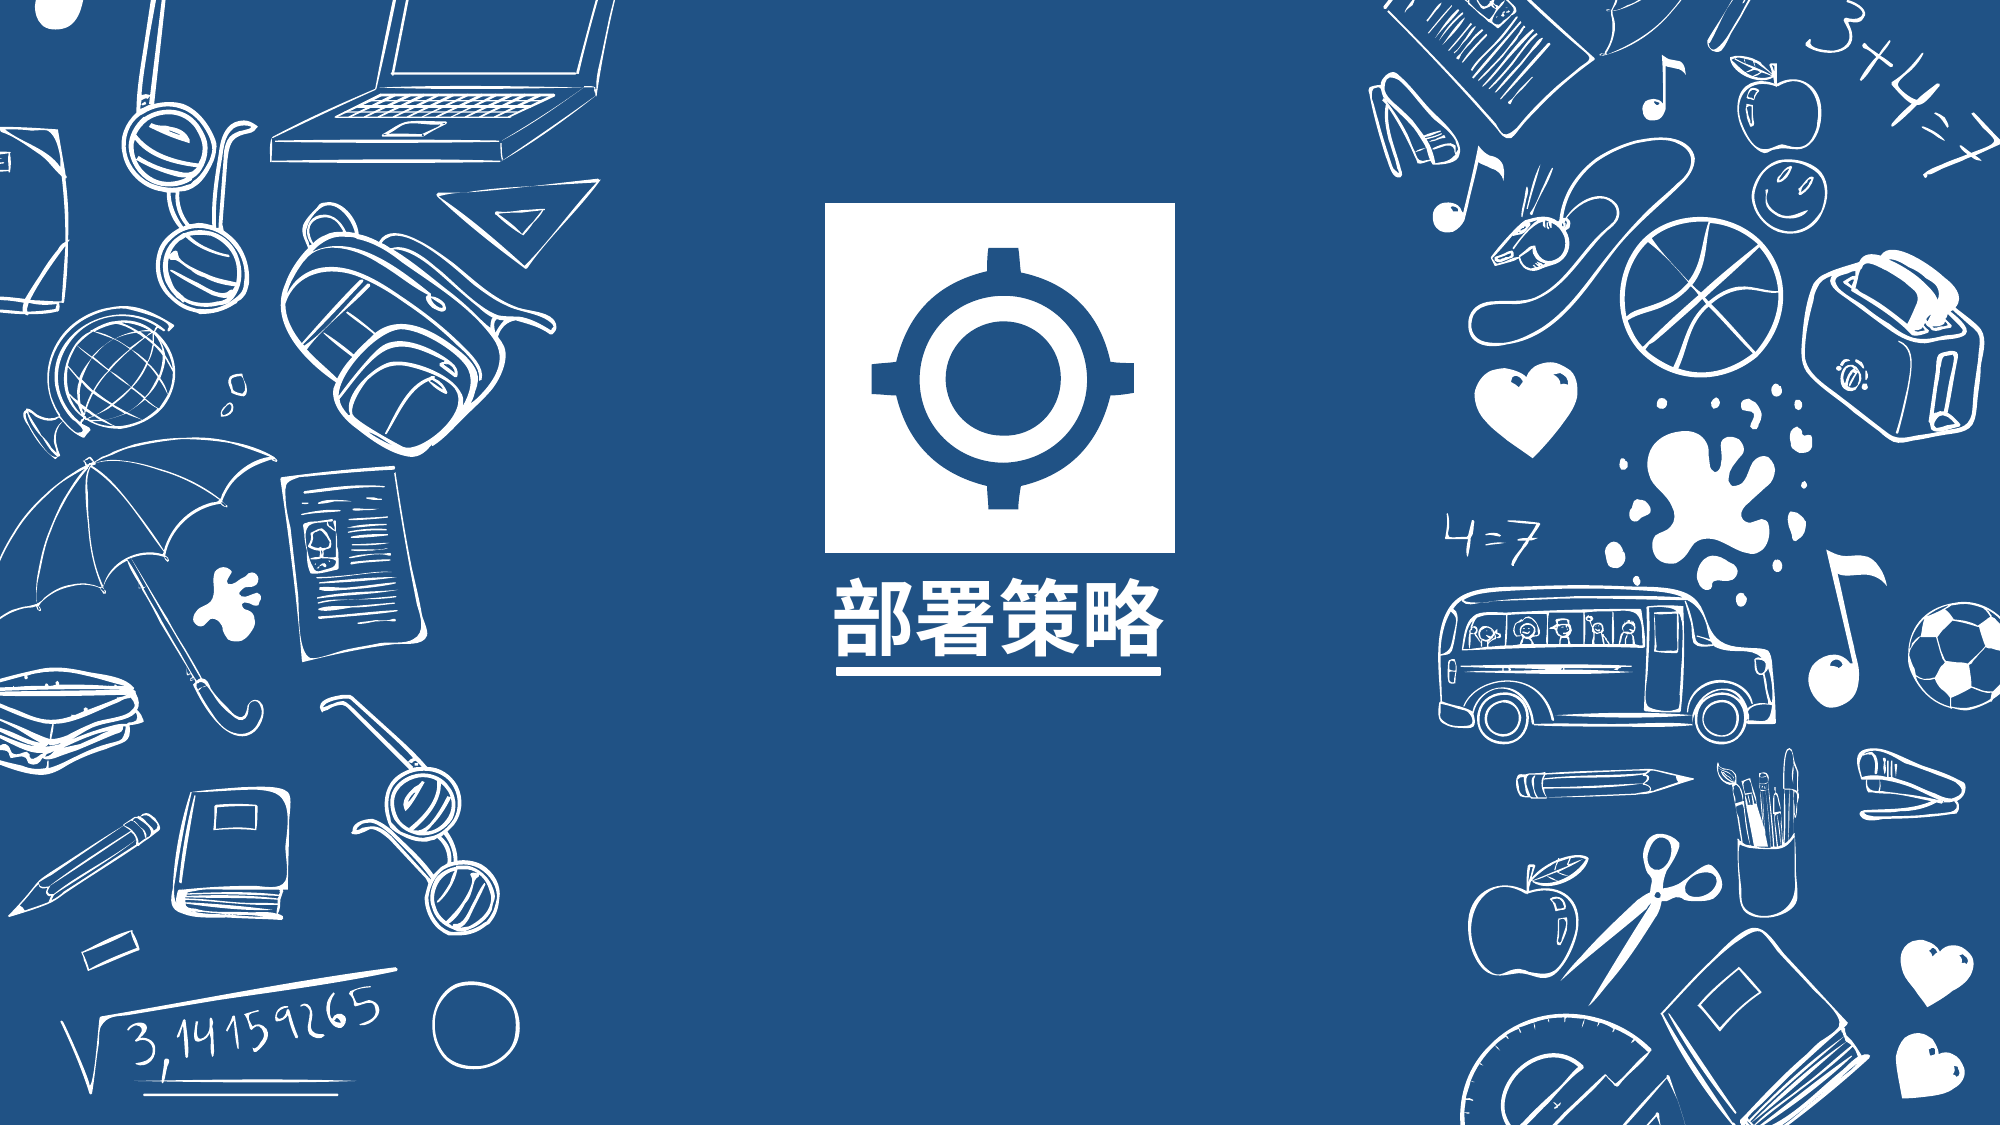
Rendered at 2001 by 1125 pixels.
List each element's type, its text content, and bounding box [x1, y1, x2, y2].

text_box [390, 773, 456, 836]
text_box [194, 1017, 215, 1057]
text_box [81, 930, 140, 972]
text_box [436, 178, 601, 269]
text_box [500, 143, 504, 160]
text_box [1404, 0, 1415, 13]
text_box [1711, 397, 1720, 409]
text_box [351, 542, 390, 546]
text_box [1745, 103, 1755, 127]
text_box [1468, 137, 1695, 347]
text_box [1894, 763, 1898, 778]
text_box [1789, 426, 1813, 454]
text_box 部署策略 [816, 558, 1180, 674]
text_box [1787, 511, 1806, 542]
text_box [1461, 33, 1488, 63]
text_box [0, 126, 70, 316]
text_box [1923, 112, 2000, 179]
text_box [494, 208, 545, 236]
text_box [1368, 72, 1461, 178]
text_box [1840, 359, 1851, 366]
text_box [1464, 0, 1517, 29]
text_box [275, 139, 500, 143]
text_box [1891, 52, 1940, 127]
text_box [148, 123, 190, 144]
text_box [1801, 480, 1808, 489]
text_box [466, 186, 533, 193]
text_box [1604, 541, 1626, 569]
text_box [1921, 126, 1945, 141]
text_box [317, 596, 397, 604]
text_box [350, 559, 391, 565]
text_box [391, 0, 409, 72]
text_box [1474, 362, 1578, 459]
text_box [1629, 499, 1651, 522]
text_box [1494, 37, 1543, 93]
text_box [384, 376, 448, 435]
text_box [1882, 757, 1886, 775]
text_box [1426, 2, 1442, 22]
text_box [176, 1019, 189, 1058]
text_box [60, 967, 398, 1095]
text_box [1529, 167, 1554, 216]
text_box [1472, 21, 1522, 79]
text_box [334, 111, 346, 118]
text_box [1686, 679, 1753, 713]
text_box [822, 200, 1178, 556]
text_box [303, 518, 339, 574]
text_box [1456, 29, 1484, 60]
text_box [1387, 0, 1595, 139]
text_box [1632, 575, 1641, 586]
text_box [348, 553, 392, 559]
text_box [1494, 250, 1514, 263]
text_box [1730, 55, 1822, 154]
text_box [1442, 17, 1465, 45]
text_box [301, 509, 341, 516]
text_box [317, 499, 352, 504]
text_box [179, 795, 196, 884]
text_box [1740, 398, 1762, 430]
text_box [1746, 87, 1760, 101]
text_box [1751, 159, 1828, 234]
text_box [1447, 659, 1457, 684]
text_box [1453, 26, 1476, 54]
text_box [1478, 25, 1526, 82]
text_box [1460, 1013, 1652, 1125]
text_box [271, 159, 501, 163]
text_box [143, 1093, 339, 1097]
text_box [127, 1022, 156, 1066]
text_box [318, 610, 398, 619]
text_box [316, 571, 392, 579]
text_box [1516, 768, 1695, 799]
text_box [1429, 135, 1446, 142]
text_box [1798, 176, 1814, 196]
text_box [595, 0, 616, 95]
text_box [530, 93, 556, 107]
text_box [128, 109, 208, 187]
text_box [326, 992, 347, 1028]
text_box [1500, 1053, 1584, 1125]
text_box [0, 437, 278, 737]
text_box [1560, 833, 1723, 1007]
text_box [23, 306, 176, 460]
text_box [871, 247, 1135, 510]
text_box [1702, 699, 1739, 737]
text_box [1432, 145, 1505, 233]
text_box [303, 485, 386, 494]
text_box [1484, 699, 1522, 737]
text_box [1772, 559, 1783, 573]
text_box [226, 1015, 239, 1050]
text_box [508, 108, 530, 117]
text_box [1771, 383, 1782, 397]
text_box [1438, 585, 1776, 745]
text_box [1895, 340, 1912, 434]
text_box [1716, 748, 1799, 918]
text_box [1444, 513, 1475, 557]
text_box [269, 137, 273, 163]
text_box [348, 516, 388, 521]
text_box [171, 786, 291, 921]
text_box [347, 523, 387, 528]
text_box [381, 120, 448, 137]
text_box [1895, 1033, 1965, 1099]
text_box [1808, 549, 1887, 708]
text_box [348, 986, 380, 1026]
text_box [161, 1058, 170, 1084]
text_box [1488, 33, 1538, 90]
text_box [1619, 216, 1784, 378]
text_box [1521, 186, 1529, 218]
text_box [272, 88, 376, 139]
text_box [1619, 458, 1628, 470]
text_box [318, 577, 397, 584]
text_box [1383, 0, 1393, 9]
text_box [1801, 249, 1985, 443]
text_box [1776, 165, 1793, 183]
text_box [1468, 855, 1589, 979]
text_box [1463, 680, 1555, 721]
text_box [1660, 927, 1871, 1125]
text_box [193, 567, 261, 642]
text_box [576, 0, 598, 75]
text_box [1900, 939, 1974, 1008]
text_box [1599, 0, 1682, 56]
text_box [836, 667, 1160, 676]
text_box [164, 1079, 357, 1083]
text_box [1656, 398, 1668, 409]
text_box [1482, 29, 1535, 87]
text_box [1485, 532, 1502, 537]
text_box [7, 813, 161, 917]
text_box [1508, 76, 1534, 105]
text_box [1646, 1112, 1661, 1125]
text_box [1447, 22, 1473, 51]
text_box [432, 981, 520, 1070]
text_box [0, 151, 11, 173]
text_box [162, 230, 242, 307]
text_box [1500, 42, 1551, 100]
text_box [1647, 431, 1776, 564]
text_box [228, 373, 247, 397]
text_box [275, 1006, 299, 1039]
text_box [501, 95, 597, 162]
text_box [1461, 608, 1646, 651]
text_box [121, 0, 258, 315]
text_box [1438, 12, 1464, 41]
text_box [1485, 542, 1506, 546]
text_box [1735, 592, 1747, 607]
text_box [403, 780, 425, 812]
text_box [1697, 966, 1762, 1032]
text_box [1696, 555, 1738, 590]
text_box [1642, 54, 1686, 121]
text_box [379, 93, 555, 97]
text_box [1622, 1074, 1677, 1125]
text_box [1928, 350, 1961, 432]
text_box [1668, 1013, 1737, 1114]
text_box [0, 667, 144, 775]
text_box [430, 865, 495, 932]
text_box [300, 1003, 325, 1039]
text_box [213, 803, 258, 831]
text_box [1553, 1102, 1561, 1109]
text_box [1477, 692, 1529, 745]
text_box [1934, 112, 1949, 128]
text_box [1908, 601, 2000, 711]
text_box [319, 694, 500, 936]
text_box [375, 0, 397, 90]
text_box [280, 202, 557, 457]
text_box [34, 0, 84, 30]
text_box [280, 465, 428, 663]
text_box [351, 548, 388, 552]
text_box [1857, 748, 1966, 821]
text_box [345, 105, 357, 111]
text_box [1707, 0, 1751, 53]
text_box [1526, 164, 1541, 209]
text_box [1470, 16, 1518, 72]
text_box [317, 589, 399, 599]
text_box [1434, 9, 1460, 38]
text_box [1643, 605, 1685, 713]
text_box [1556, 917, 1568, 946]
text_box [1855, 359, 1865, 369]
text_box [244, 1010, 268, 1052]
text_box [357, 618, 396, 624]
text_box [1861, 383, 1868, 390]
text_box [318, 602, 396, 611]
text_box [220, 402, 234, 417]
text_box [319, 582, 396, 591]
text_box [350, 534, 388, 538]
text_box [1460, 664, 1633, 674]
text_box [1859, 40, 1893, 81]
text_box [1549, 896, 1566, 912]
text_box [357, 93, 380, 105]
text_box [1840, 364, 1862, 392]
text_box [347, 528, 387, 533]
text_box [1507, 520, 1541, 566]
text_box [1794, 399, 1803, 411]
text_box [1805, 0, 1866, 53]
text_box [379, 85, 583, 89]
text_box [1765, 189, 1808, 219]
